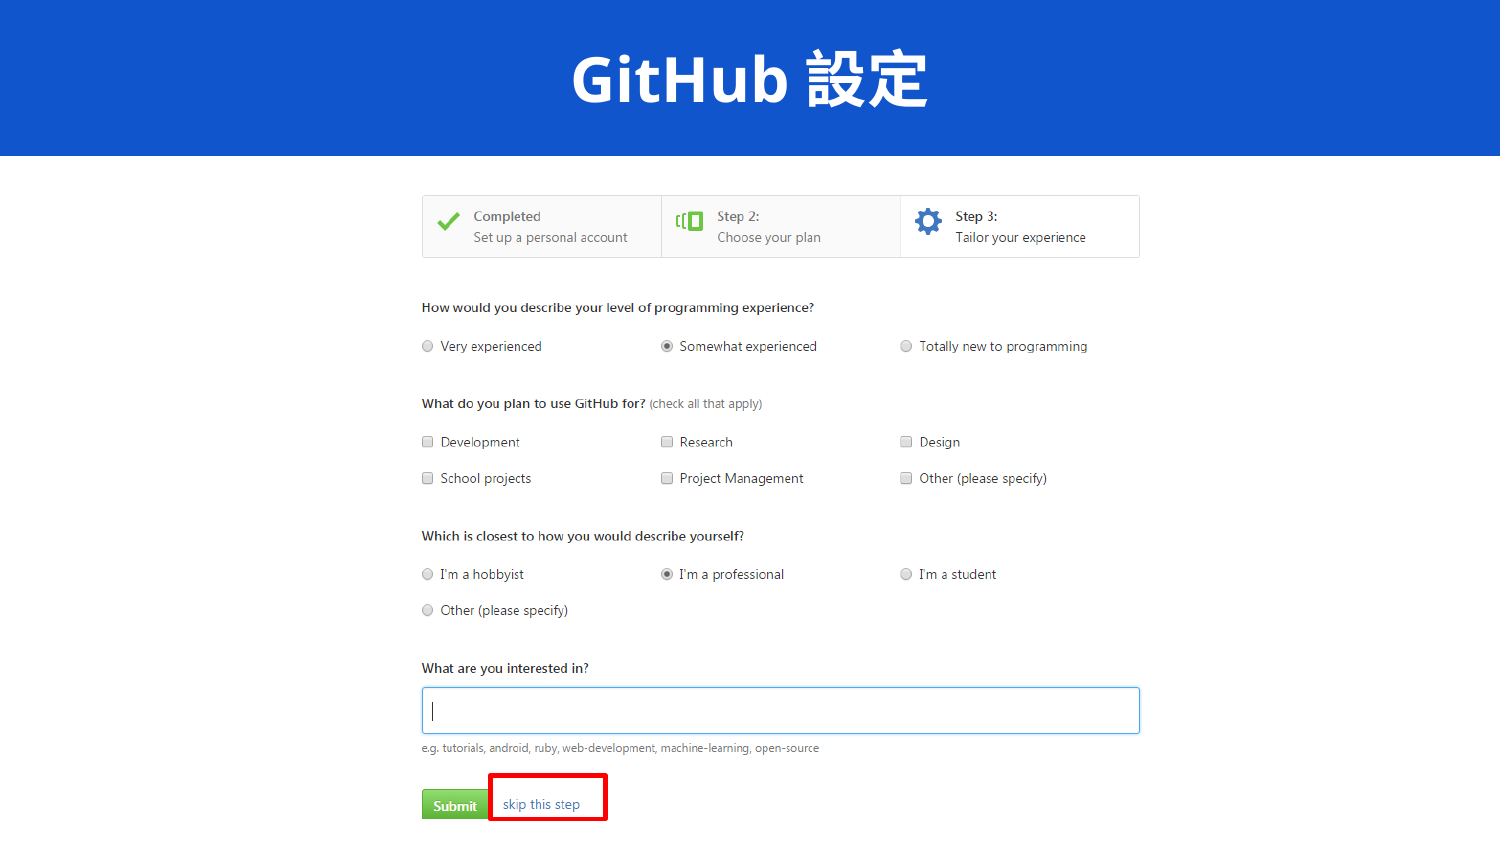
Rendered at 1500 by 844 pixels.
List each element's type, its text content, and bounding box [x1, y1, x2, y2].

title GitHub設定 [0, 0, 1500, 156]
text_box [210, 189, 1268, 820]
